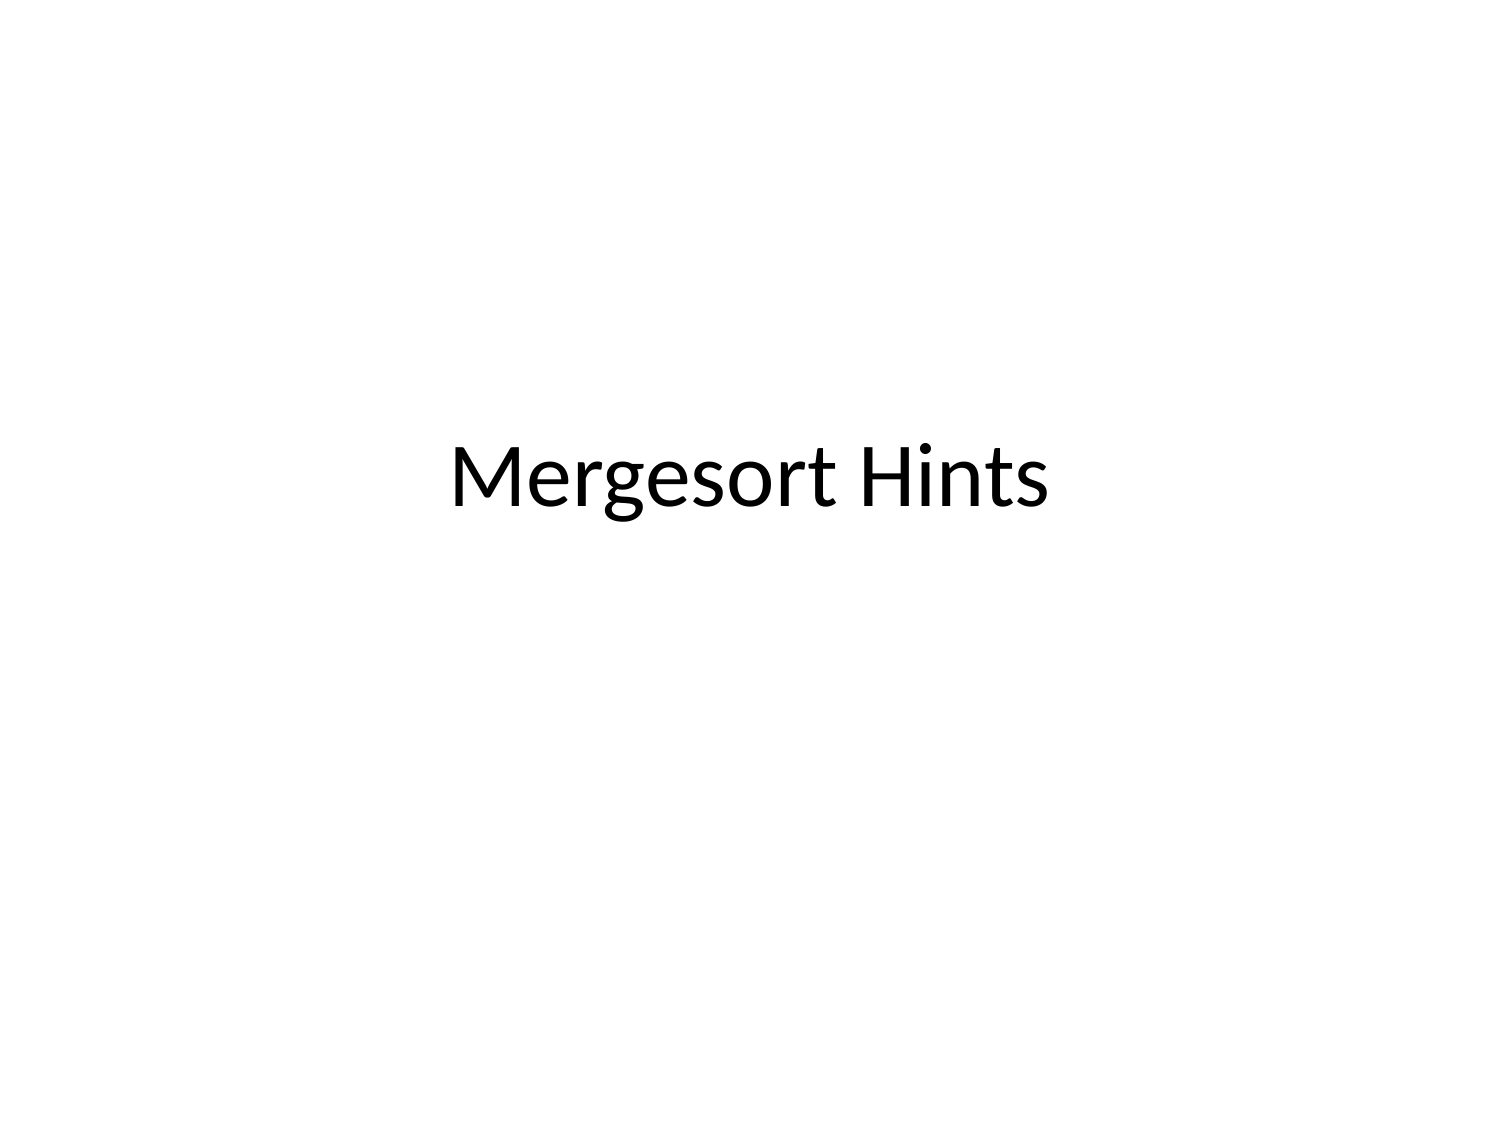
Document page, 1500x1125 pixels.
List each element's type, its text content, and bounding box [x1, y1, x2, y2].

title Mergesort Hints [112, 349, 1388, 591]
